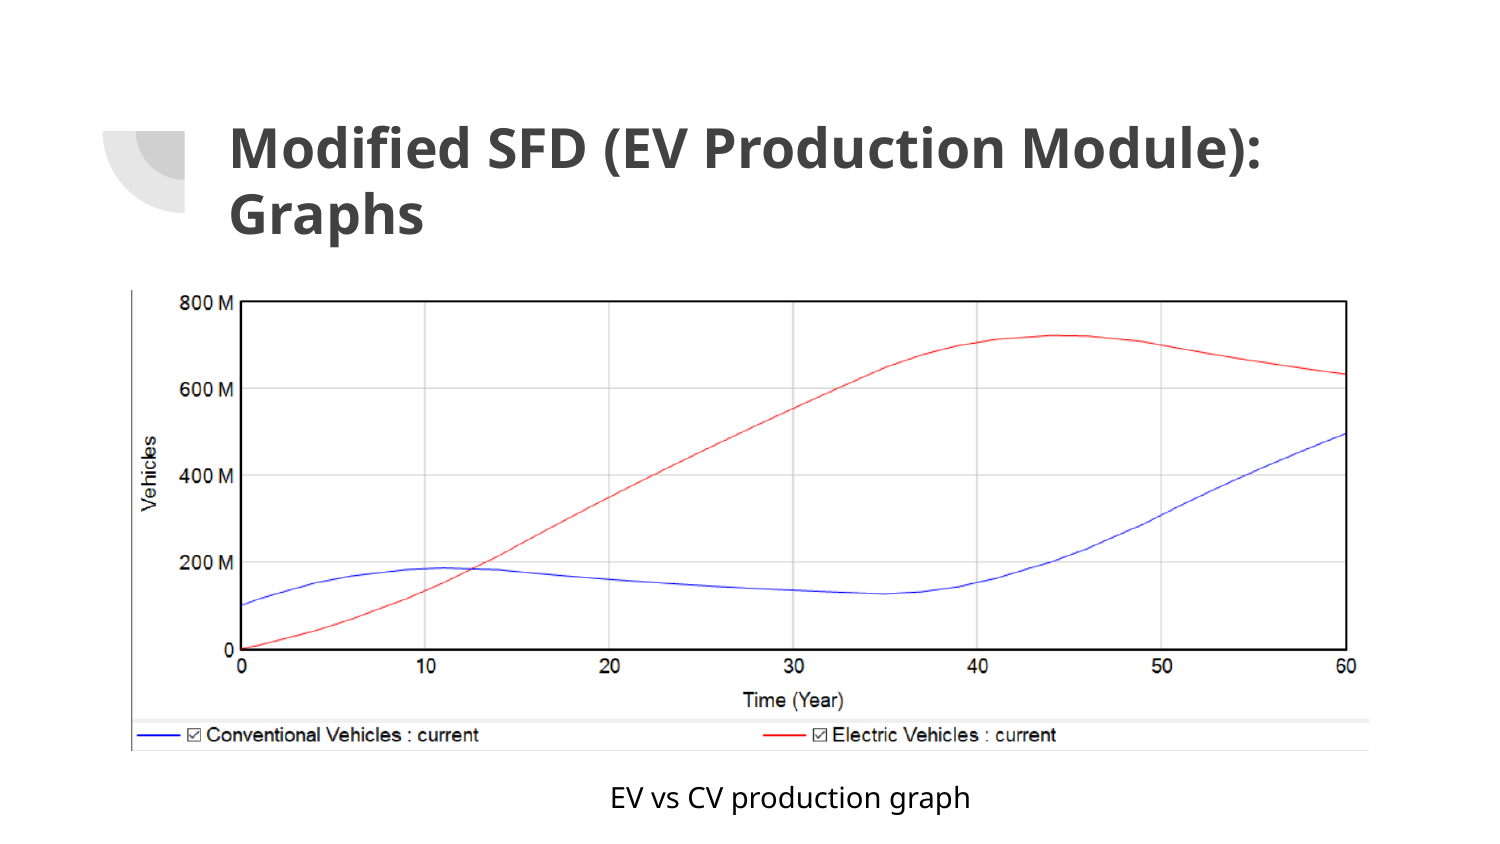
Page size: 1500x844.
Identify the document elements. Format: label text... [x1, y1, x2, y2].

title Modified SFD (EV Production Module): Graphs [213, 98, 1368, 263]
text_box EV vs CV production graph [479, 764, 1102, 829]
picture [130, 290, 1370, 751]
